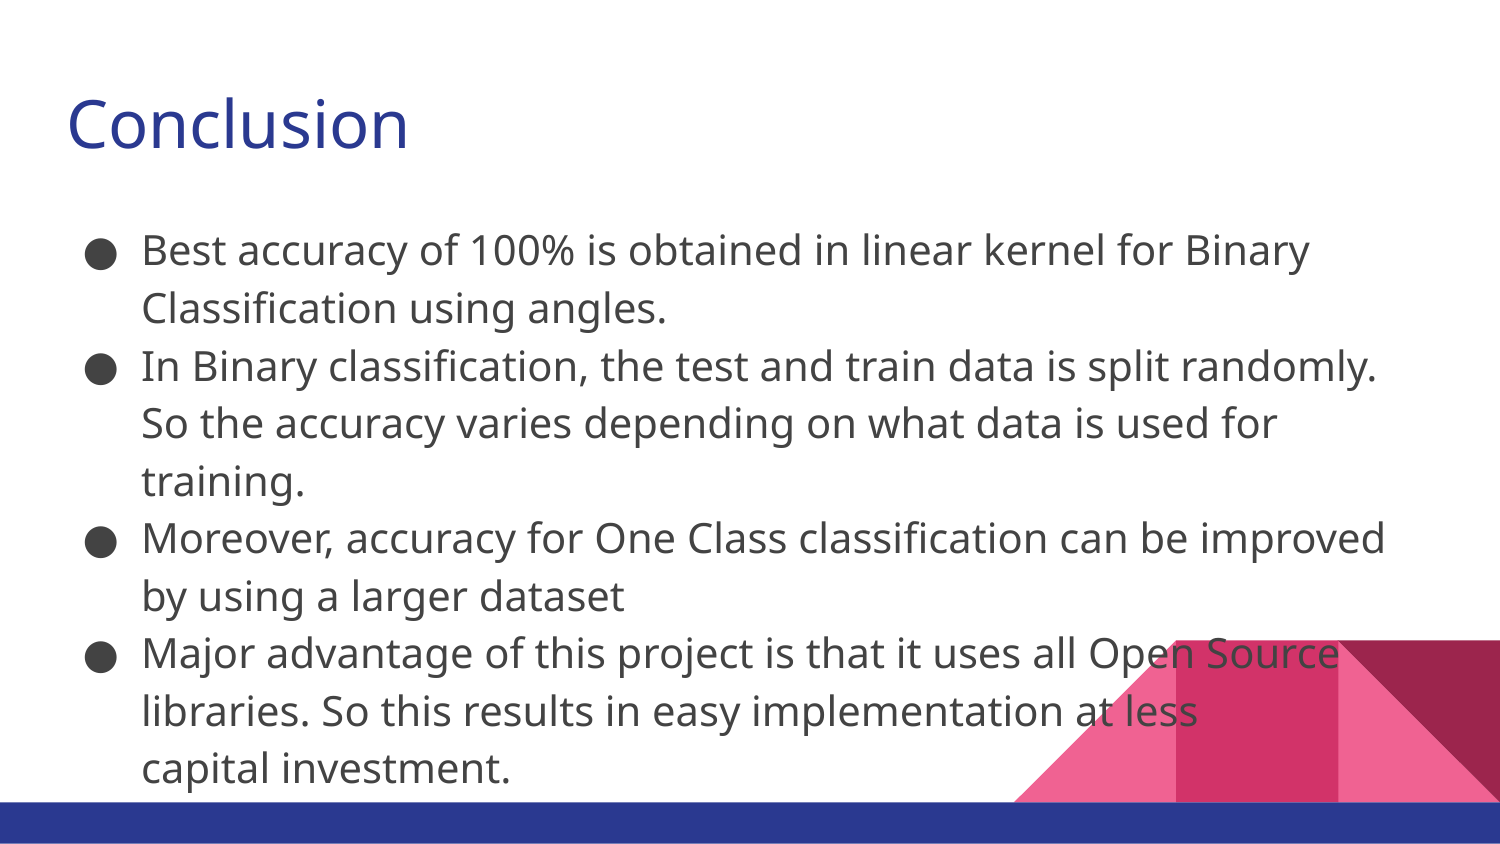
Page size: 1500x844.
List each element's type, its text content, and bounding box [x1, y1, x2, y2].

list Best accuracy of 100% is obtained in linear kernel for Binary Classification using angles. In Binary classification, the test and train data is split randomly. So the accuracy varies depending on what data is used for training. Moreover, accuracy for One Class classification can be improved by using a larger dataset Major advantage of this project is that it uses all Open Source libraries. So this results in easy implementation at less capital investment. [51, 201, 1449, 750]
title Conclusion [51, 67, 1449, 167]
